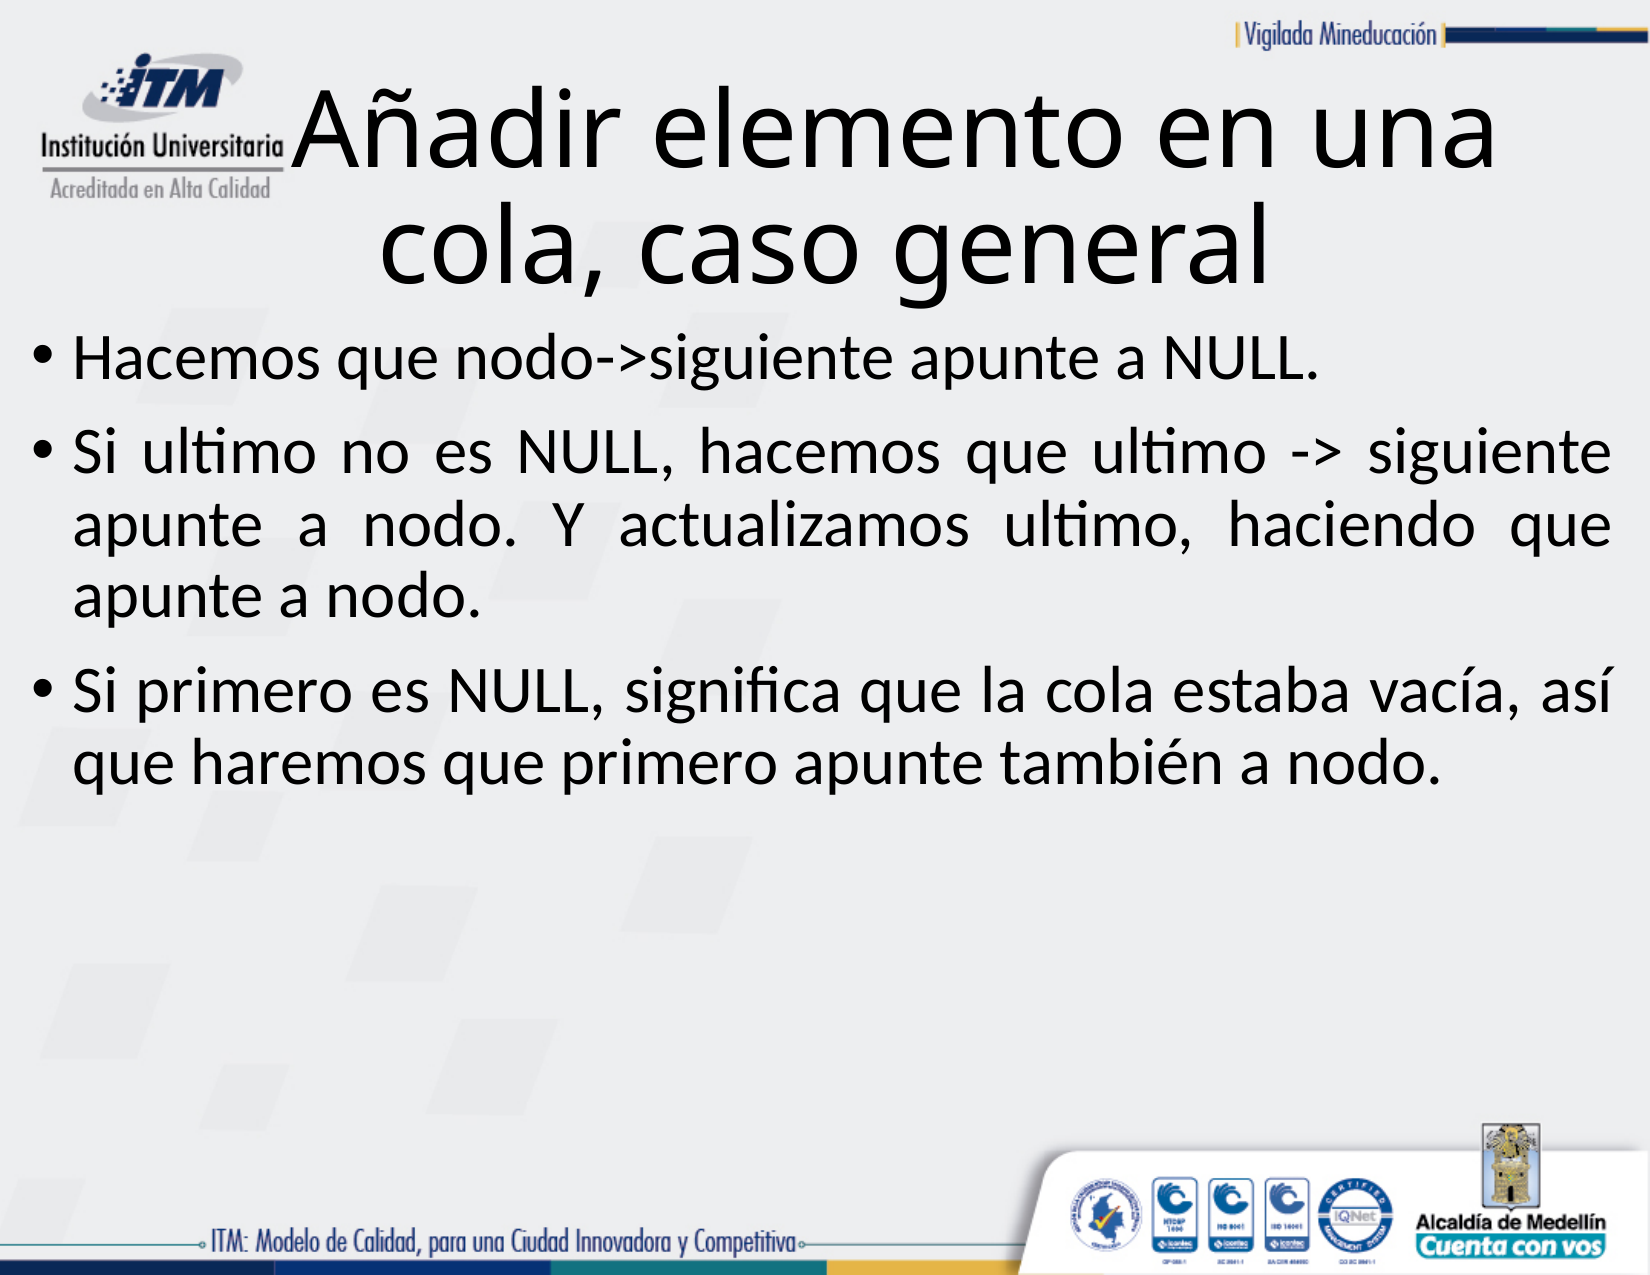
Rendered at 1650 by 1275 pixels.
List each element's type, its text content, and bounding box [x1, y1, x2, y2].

title Añadir elemento en una cola, caso general [113, 67, 1537, 314]
picture [0, 0, 1650, 1275]
list Hacemos que nodo->siguiente apunte a NULL. Si ultimo no es NULL, hacemos que ultimo -> siguiente apunte a nodo. Y actualizamos ultimo, haciendo que apunte a nodo. Si primero es NULL, significa que la cola estaba vacía, así que haremos que primero apunte también a nodo. [16, 314, 1630, 1148]
